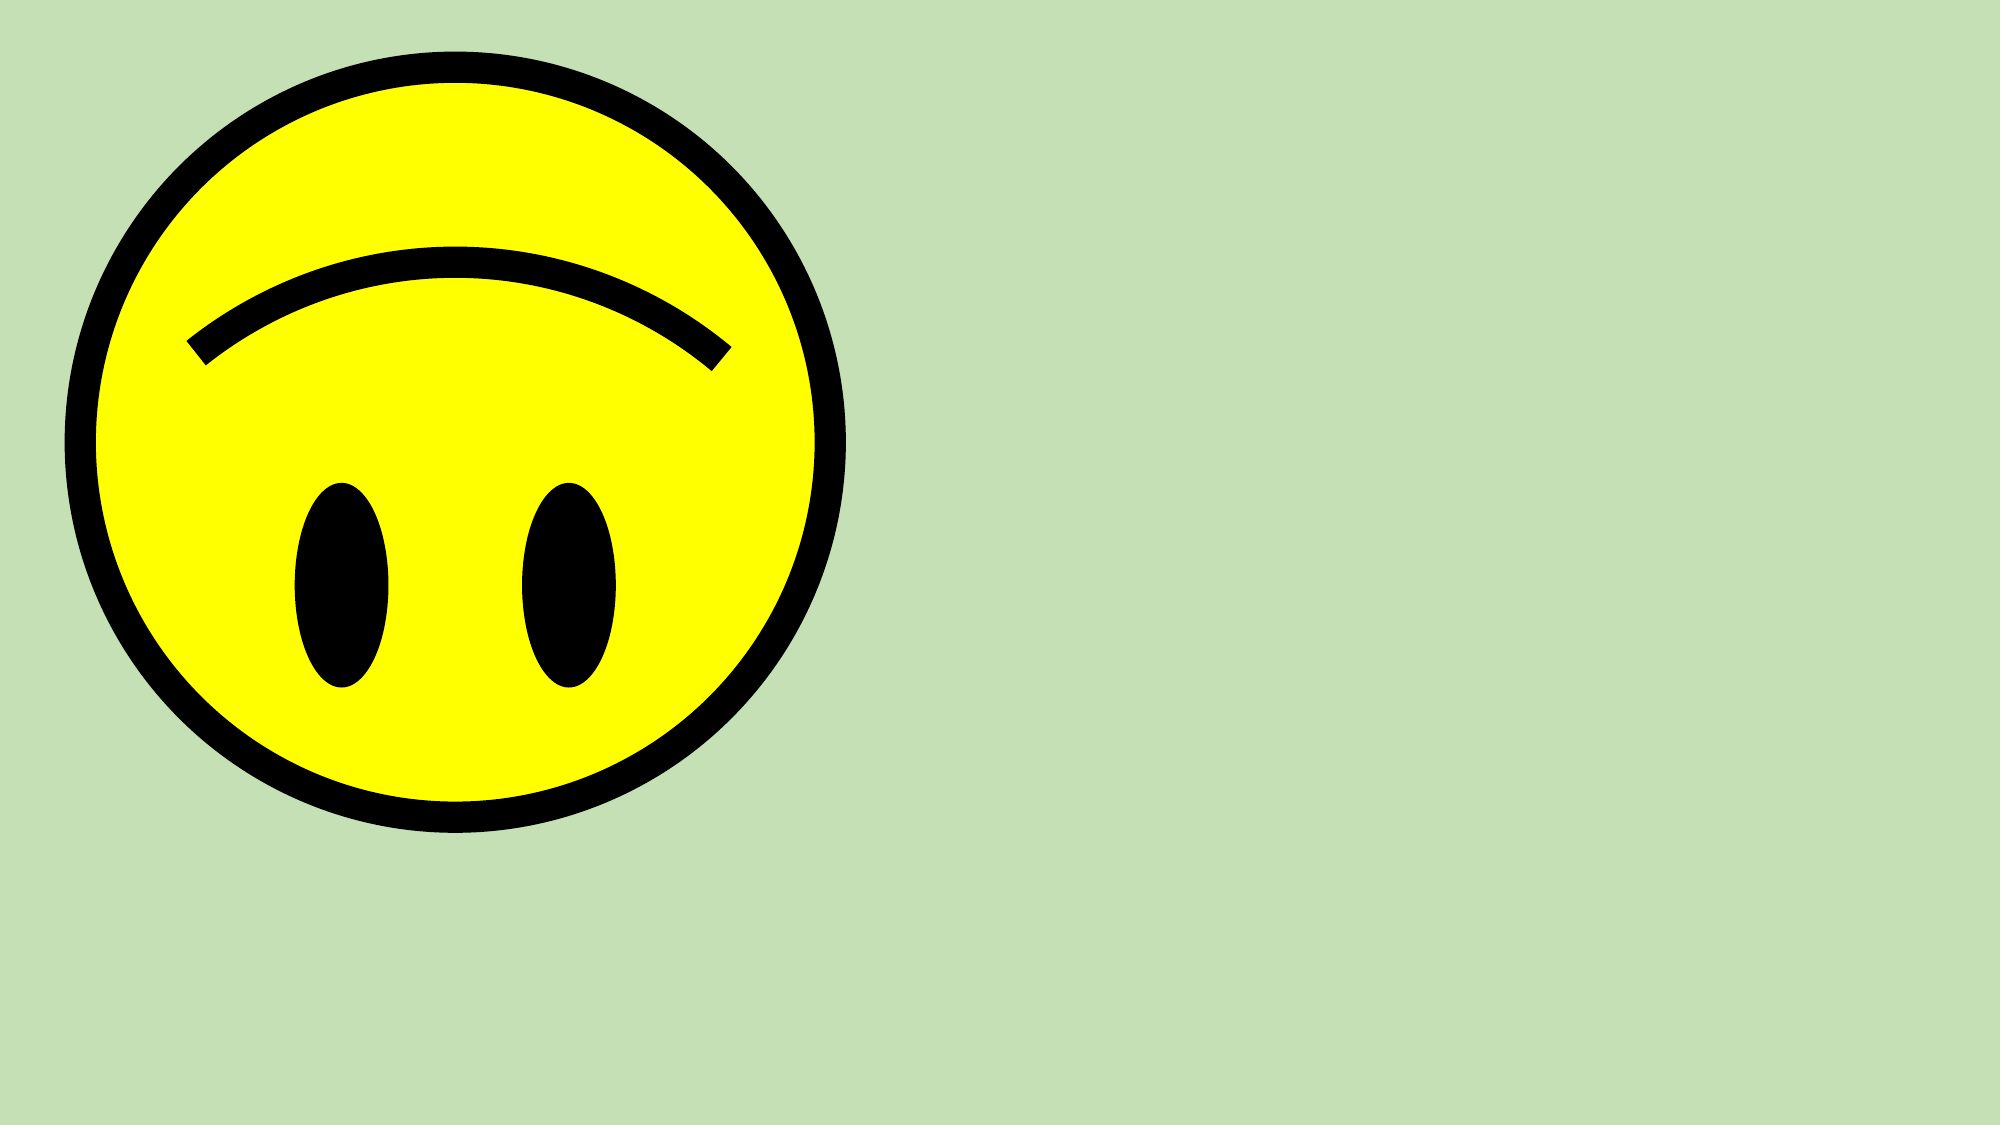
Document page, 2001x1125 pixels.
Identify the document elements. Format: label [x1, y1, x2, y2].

text_box [35, 67, 875, 1113]
